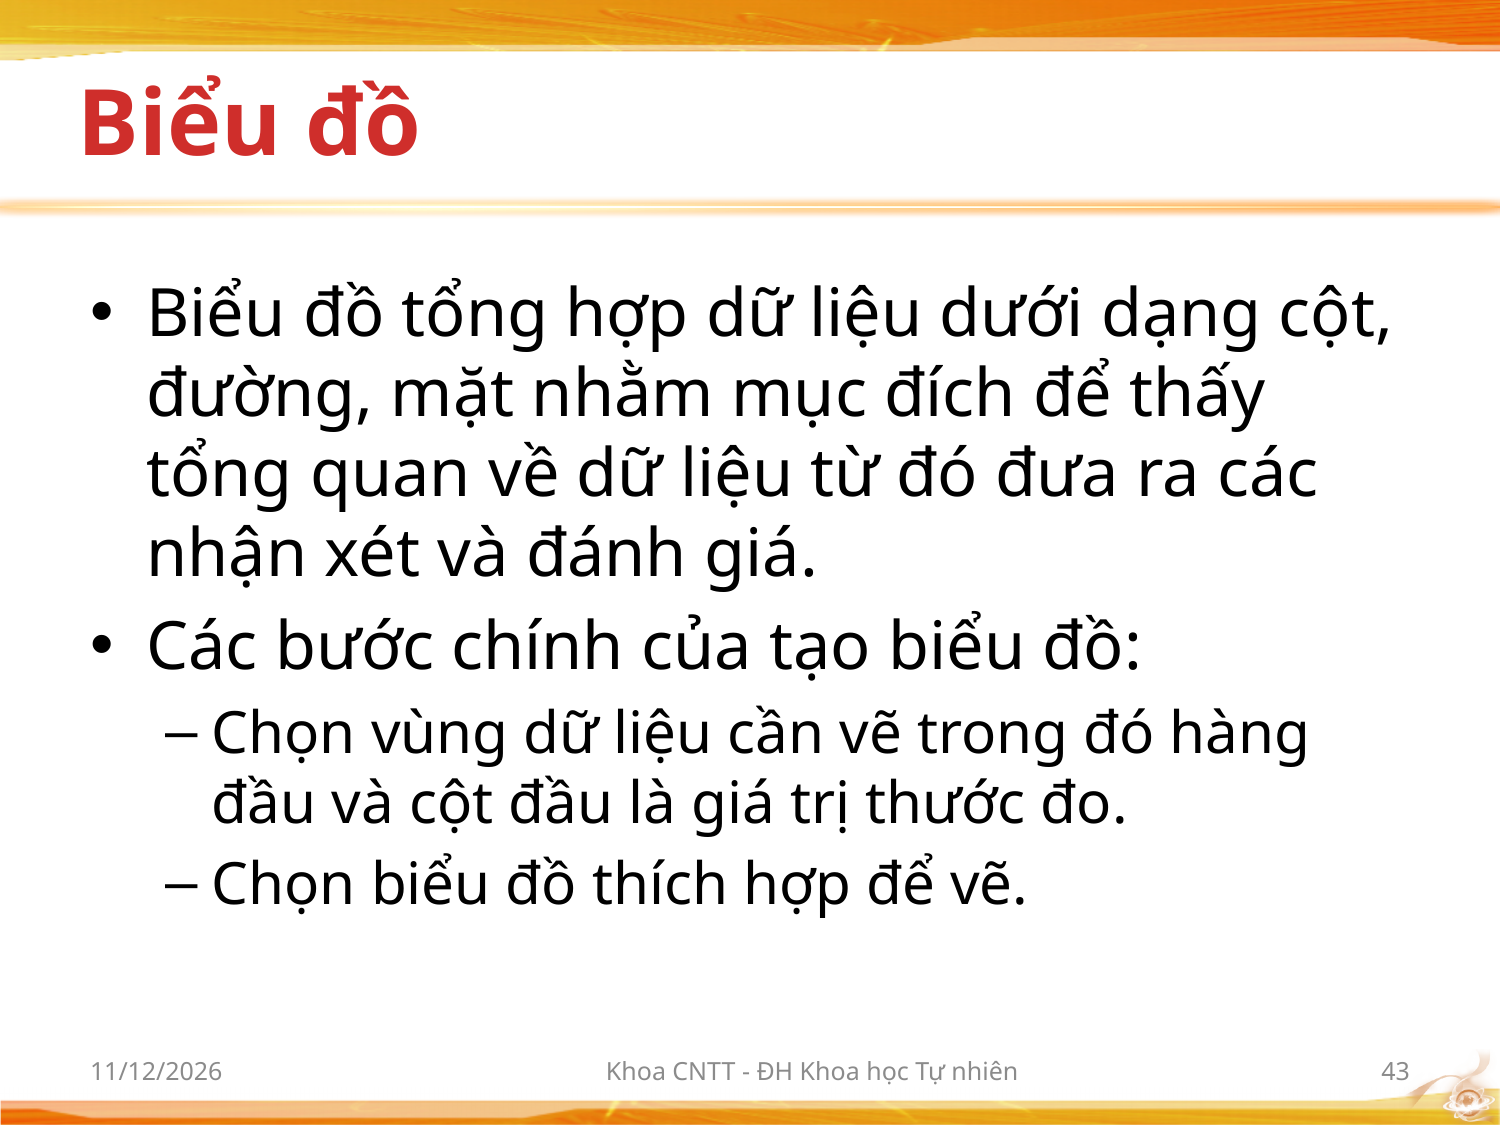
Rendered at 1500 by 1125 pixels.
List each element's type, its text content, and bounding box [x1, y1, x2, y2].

picture [0, 0, 1500, 63]
title Biểu đồ [62, 24, 1475, 213]
list Biểu đồ tổng hợp dữ liệu dưới dạng cột, đường, mặt nhằm mục đích để thấy tổng quan về dữ liệu từ đó đưa ra các nhận xét và đánh giá. Các bước chính của tạo biểu đồ: Chọn vùng dữ liệu cần vẽ trong đó hàng đầu và cột đầu là giá trị thước đo. Chọn biểu đồ thích hợp để vẽ. [75, 262, 1425, 1005]
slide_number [75, 1042, 238, 1103]
footer Khoa CNTT - ĐH Khoa học Tự nhiên [312, 1042, 1313, 1103]
picture [2, 1088, 1399, 1124]
slide_number 43 [1337, 1042, 1425, 1103]
